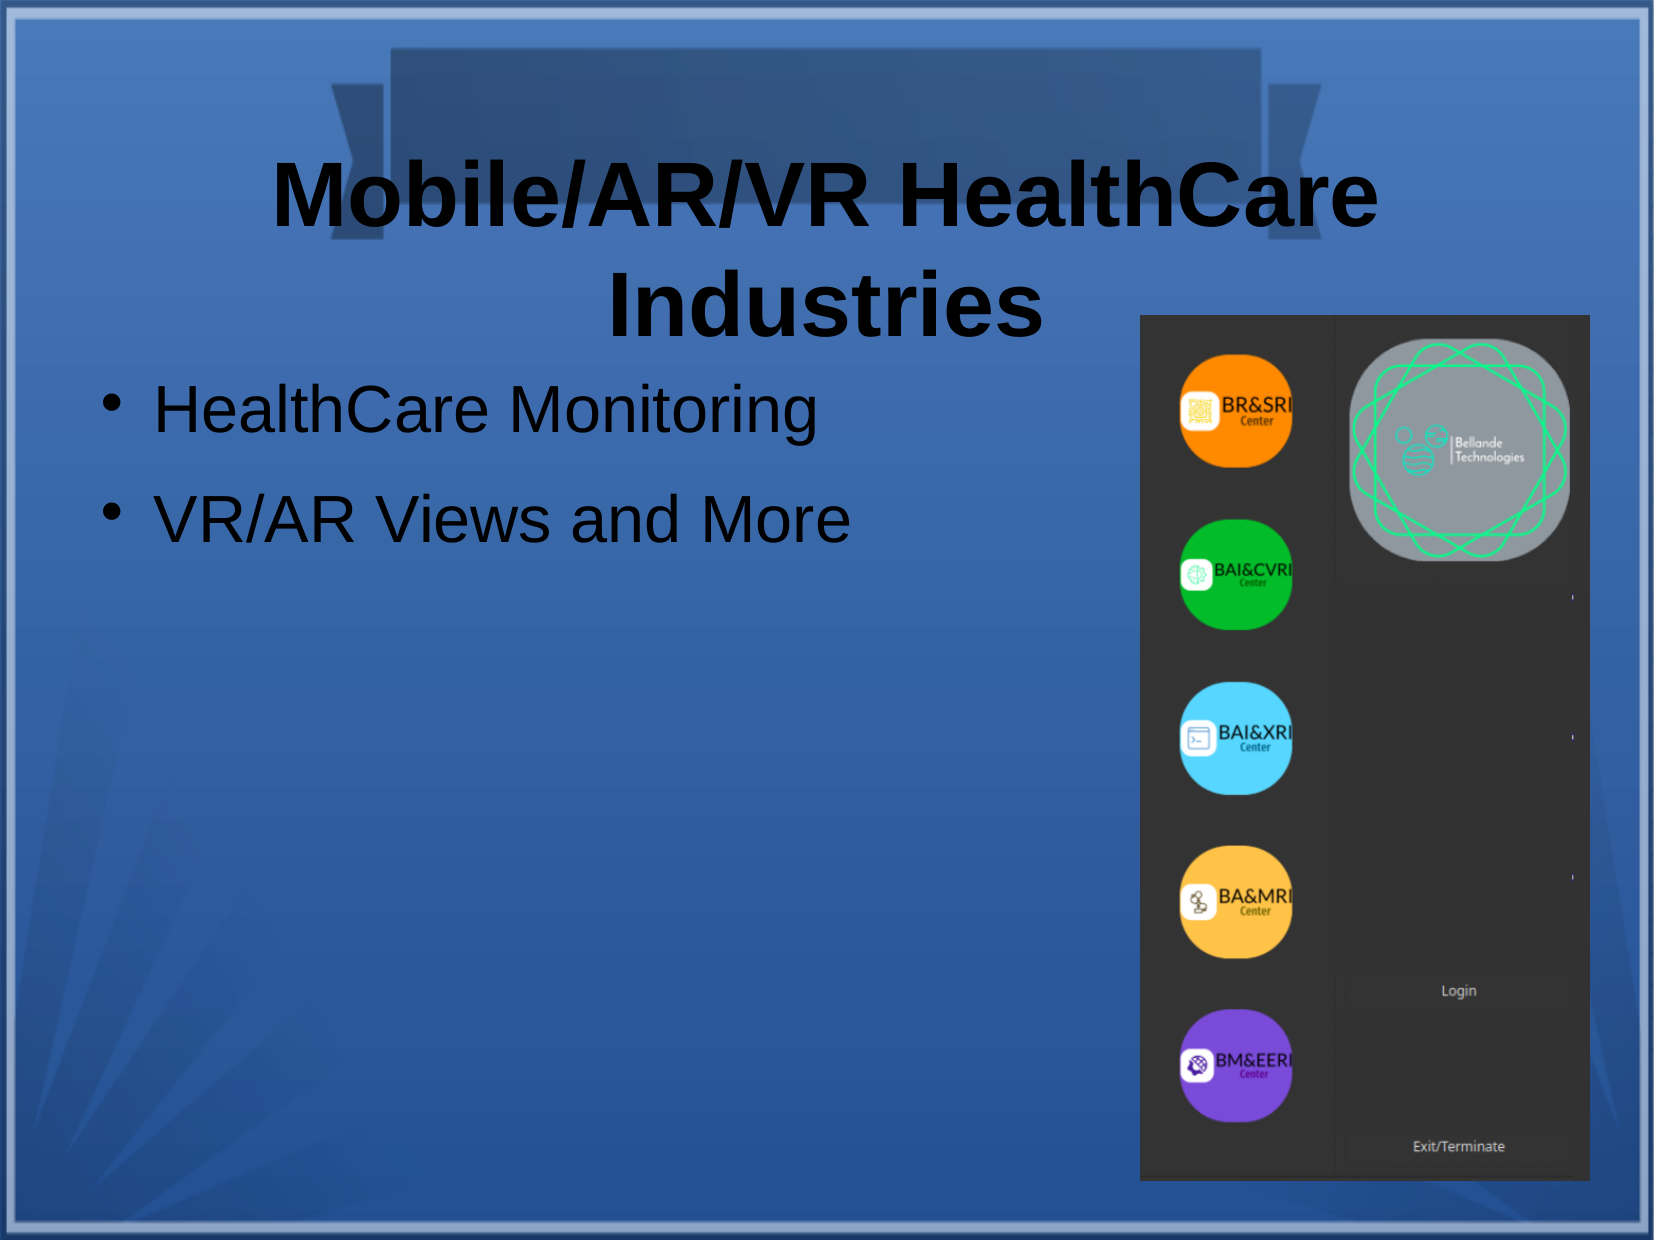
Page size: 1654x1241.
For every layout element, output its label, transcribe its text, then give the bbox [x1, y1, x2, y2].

text_box HealthCare Monitoring VR/AR Views and More [82, 366, 1134, 1087]
picture [0, 0, 1654, 1240]
text_box Mobile/AR/VR HealthCare Industries [82, 159, 1571, 331]
